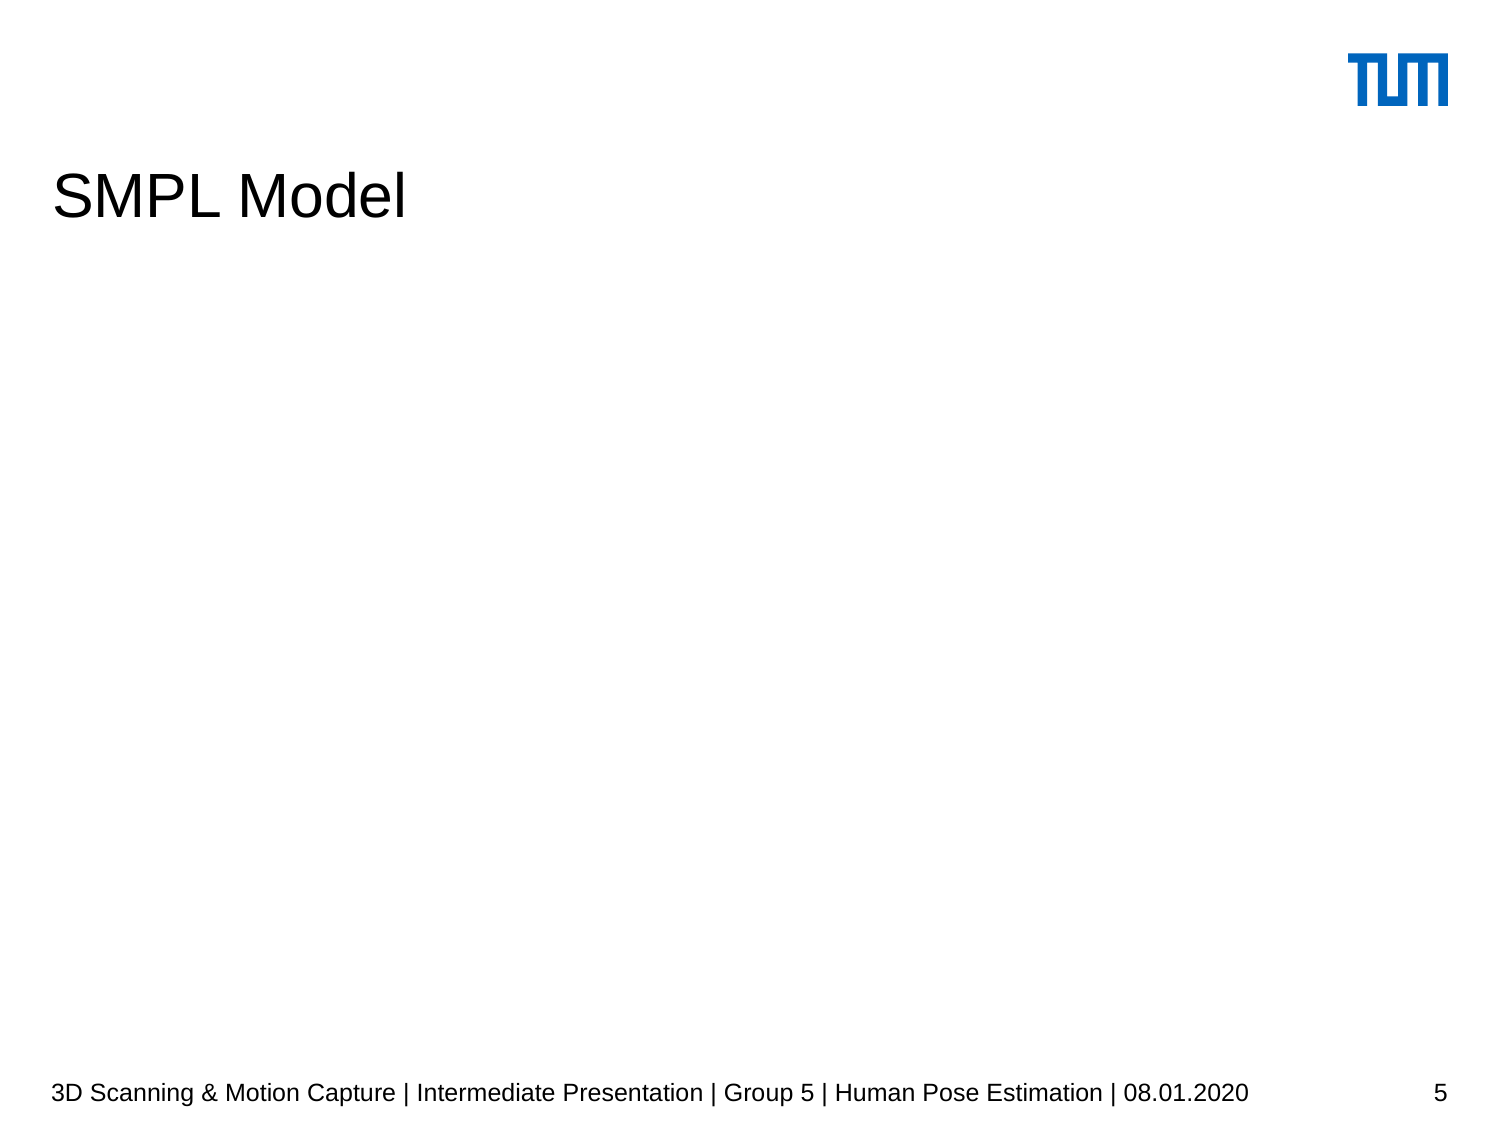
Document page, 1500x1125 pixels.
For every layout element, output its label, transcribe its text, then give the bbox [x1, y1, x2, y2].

footer 3D Scanning & Motion Capture | Intermediate Presentation | Group 5 | Human Pose Estimation | 08.01.2020 [51, 1061, 1411, 1122]
title SMPL Model [52, 162, 1449, 231]
slide_number 5 [1411, 1061, 1448, 1122]
